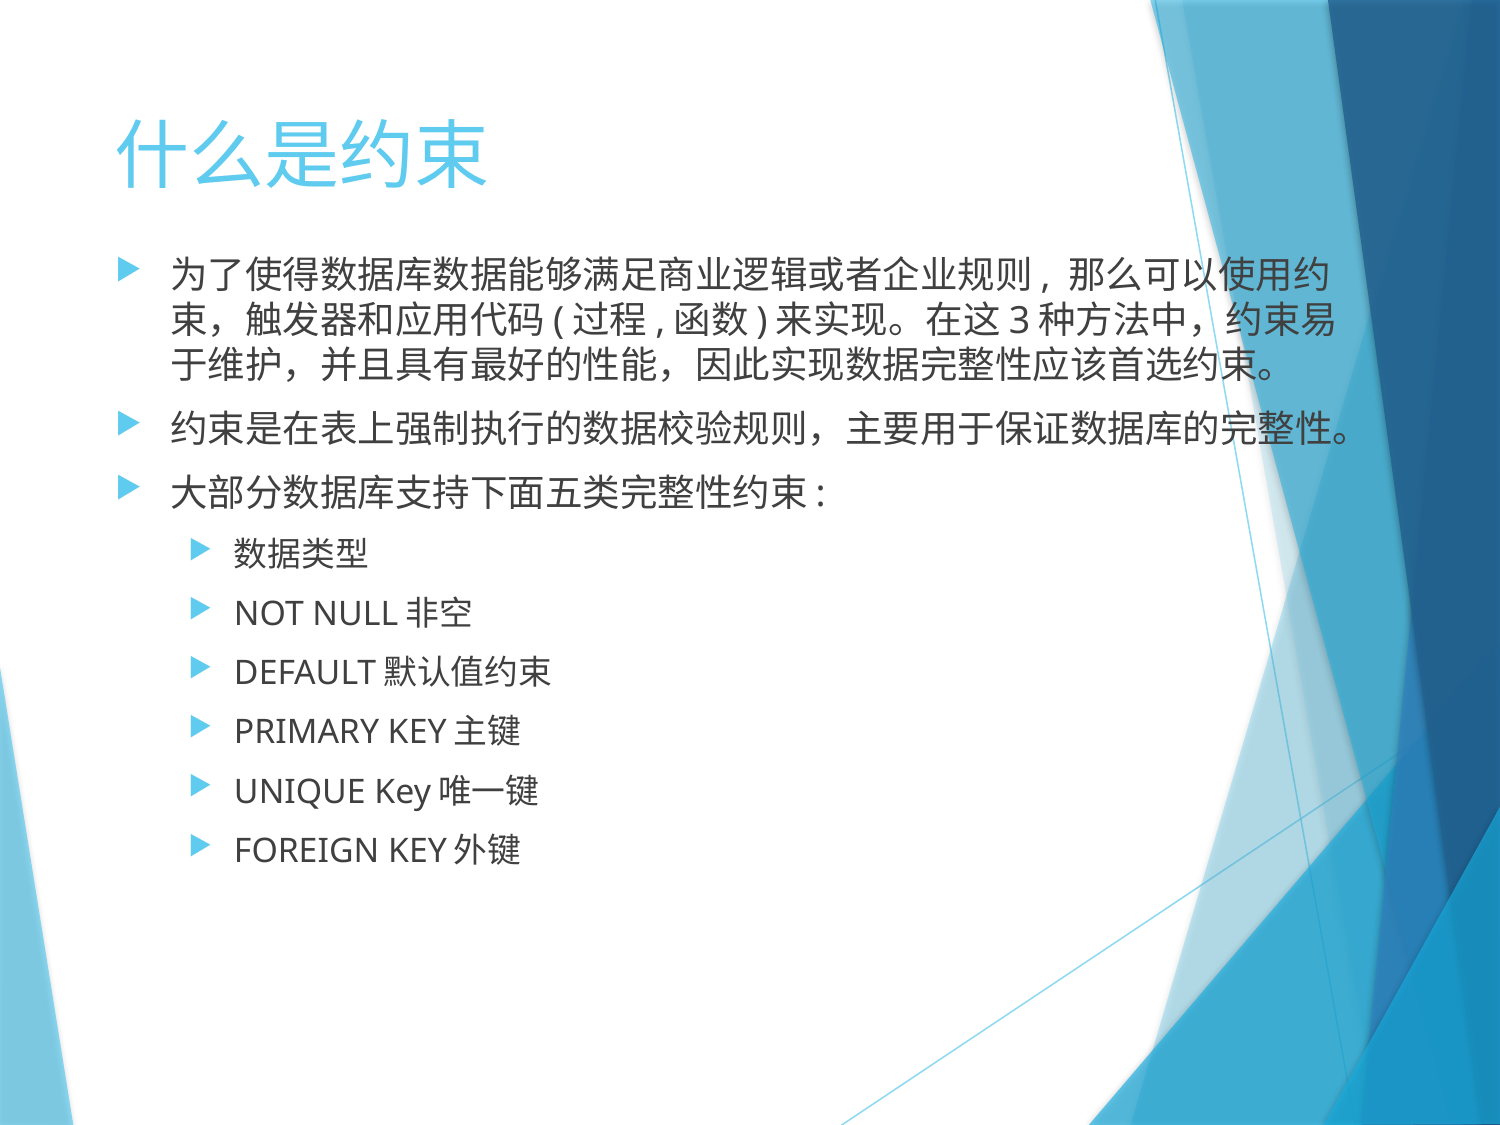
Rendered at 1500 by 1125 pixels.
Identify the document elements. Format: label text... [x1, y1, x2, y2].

title 什么是约束 [99, 99, 1365, 207]
list 为了使得数据库数据能够满足商业逻辑或者企业规则, 那么可以使用约束，触发器和应用代码(过程,函数)来实现。在这3种方法中，约束易于维护，并且具有最好的性能，因此实现数据完整性应该首选约束。 约束是在表上强制执行的数据校验规则，主要用于保证数据库的完整性。 大部分数据库支持下面五类完整性约束: 数据类型 NOT NULL非空 DEFAULT默认值约束 PRIMARY KEY主键 UNIQUE Key唯一键 FOREIGN KEY外键 [100, 243, 1365, 967]
